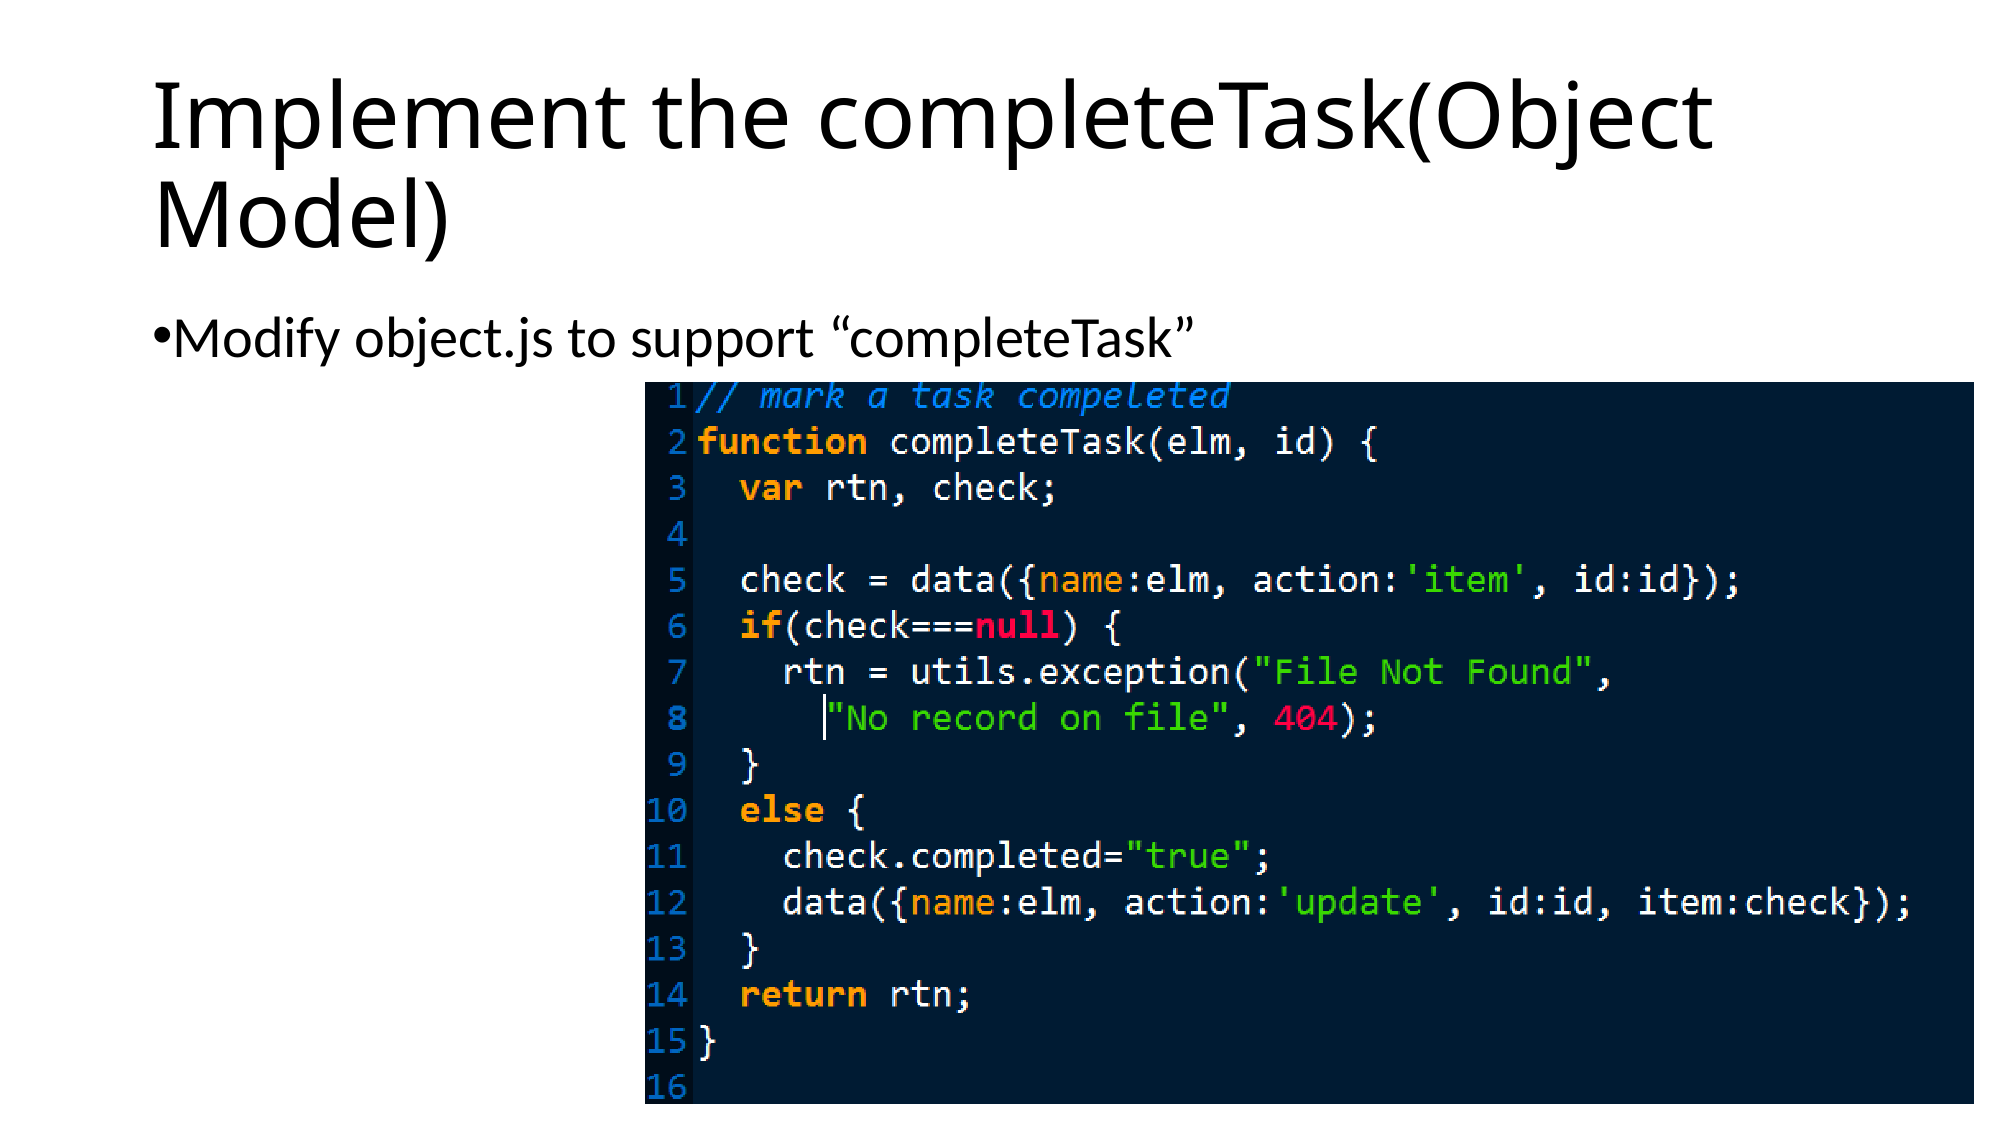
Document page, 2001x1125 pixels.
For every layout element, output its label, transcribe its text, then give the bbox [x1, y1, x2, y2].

picture [645, 381, 1974, 1104]
text_box Implement the completeTask(Object Model) [137, 59, 1863, 278]
text_box Modify object.js to support “completeTask” [137, 299, 1863, 1014]
